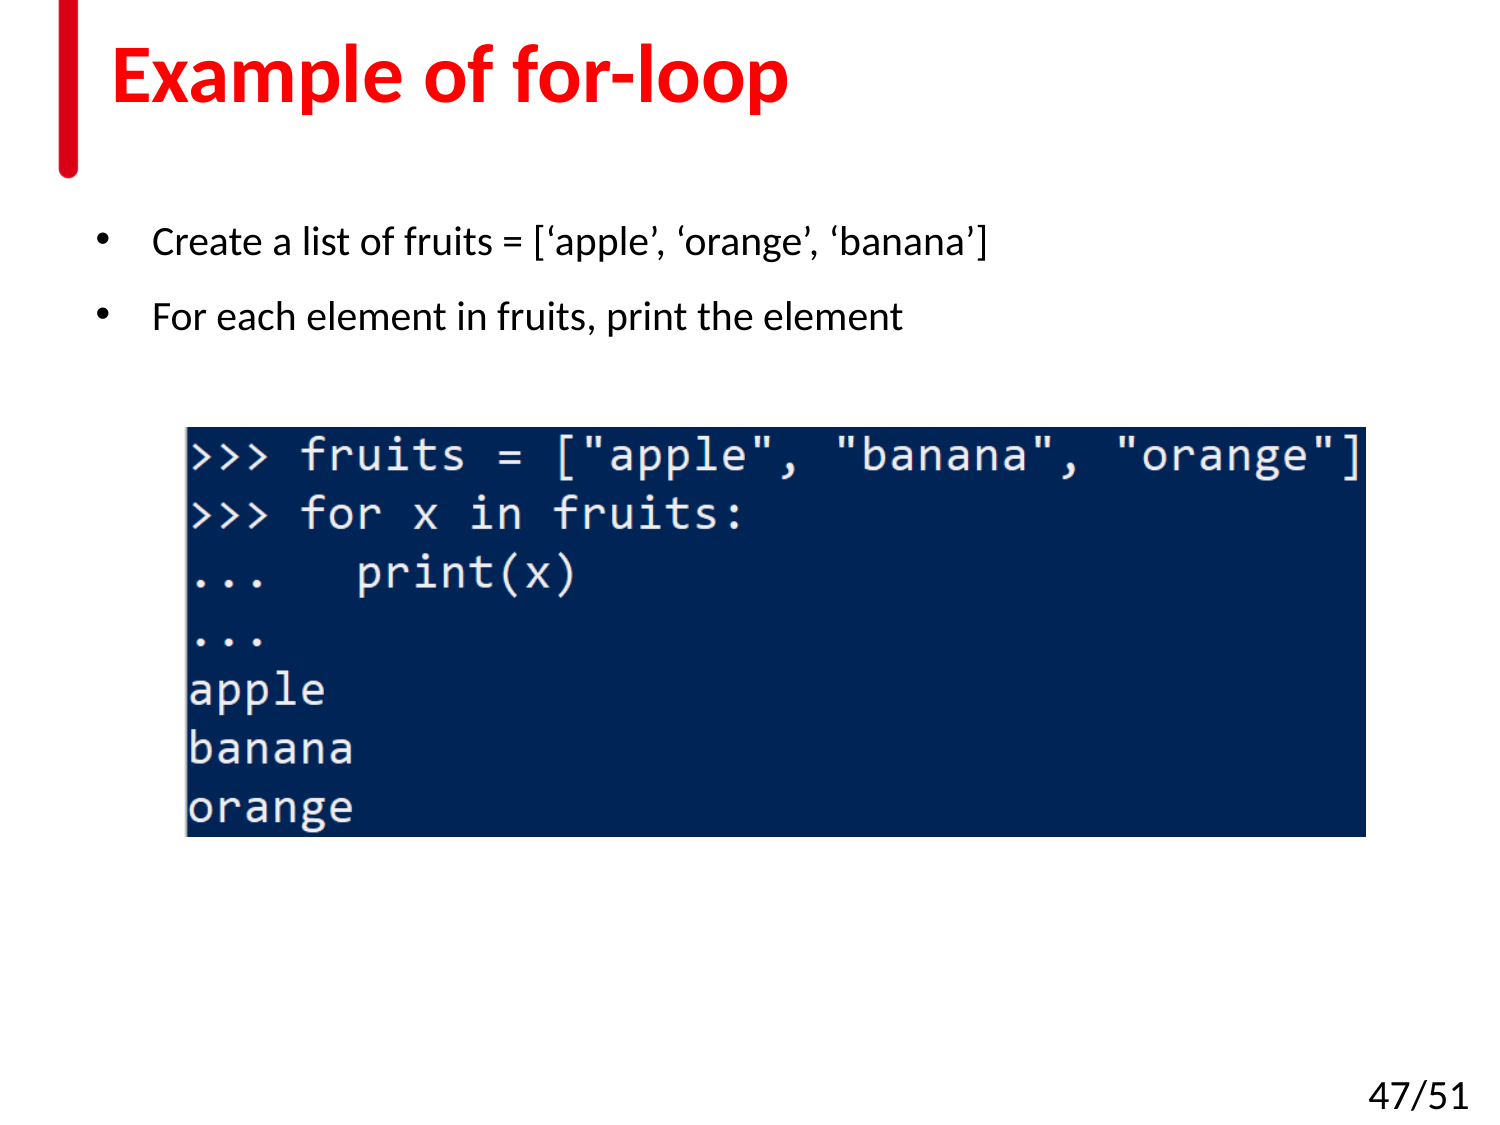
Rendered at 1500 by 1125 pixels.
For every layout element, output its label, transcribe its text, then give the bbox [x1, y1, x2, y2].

subtitle Create a list of fruits = [‘apple’, ‘orange’, ‘banana’] For each element in fruits, print the element [80, 206, 1470, 701]
picture [184, 427, 1367, 837]
picture [57, 0, 81, 200]
title Example of for-loop [96, 0, 1500, 138]
